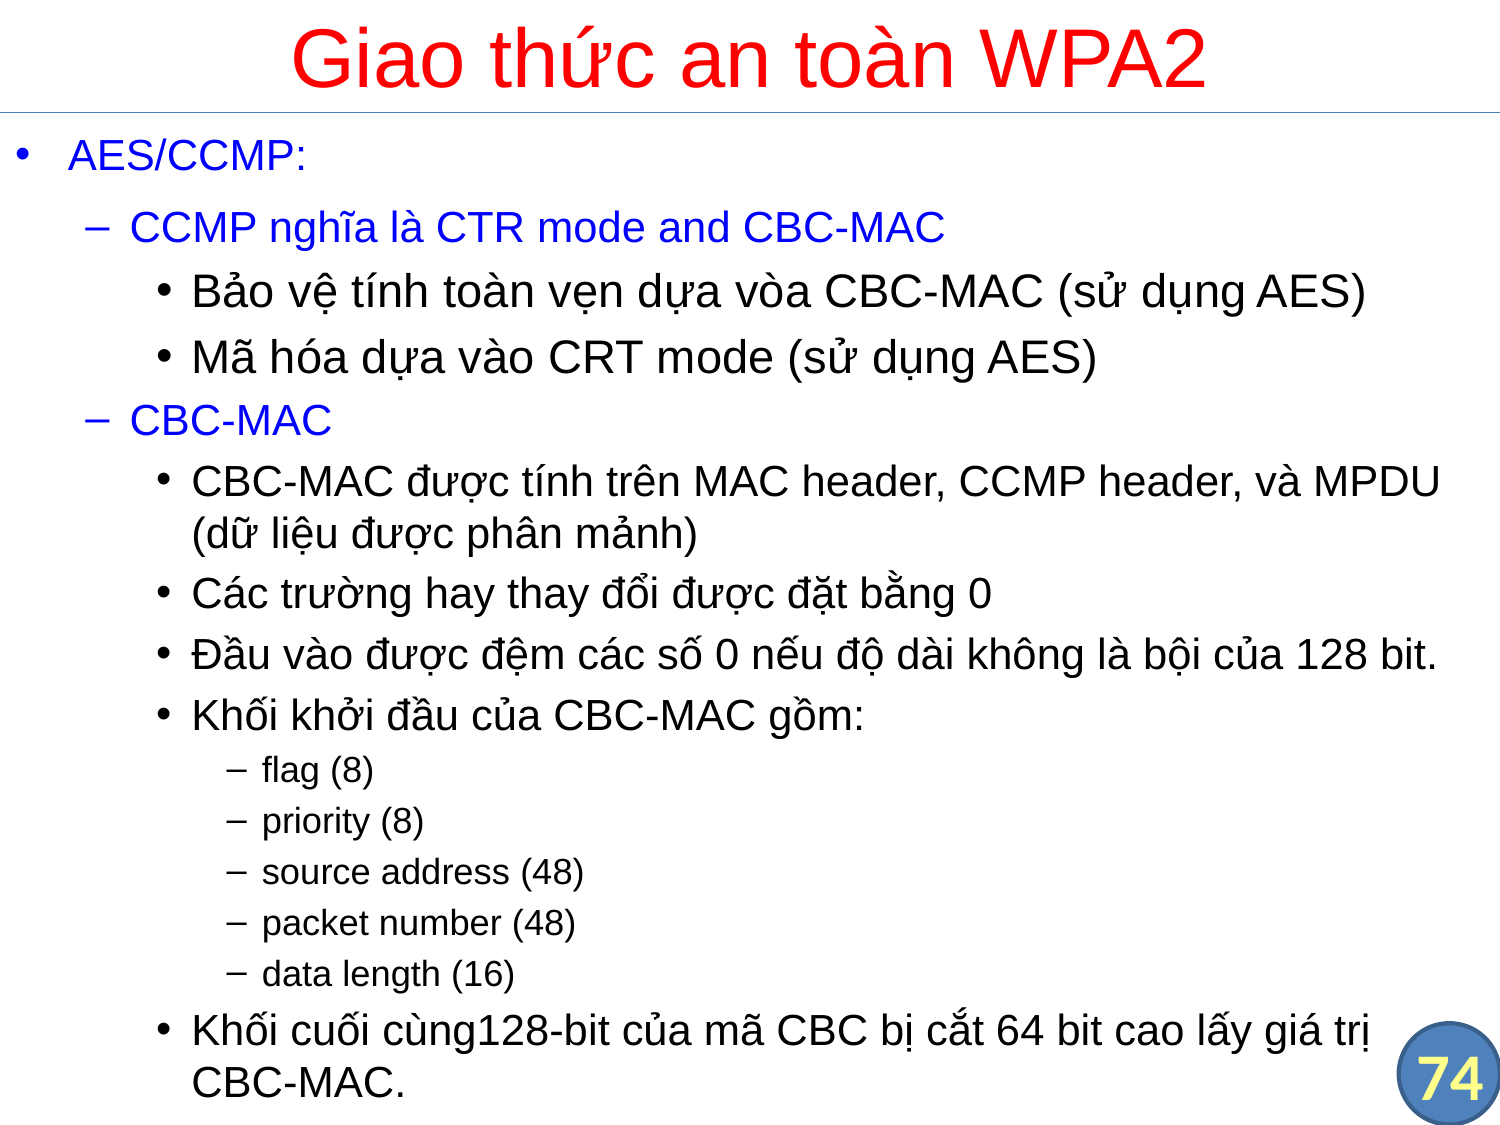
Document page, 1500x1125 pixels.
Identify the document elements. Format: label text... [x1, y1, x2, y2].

title Giao thức an toàn WPA2 [0, 0, 1500, 113]
list AES/CCMP: CCMP nghĩa là CTR mode and CBC-MAC Bảo vệ tính toàn vẹn dựa vòa CBC-MAC (sử dụng AES) Mã hóa dựa vào CRT mode (sử dụng AES) CBC-MAC CBC-MAC được tính trên MAC header, CCMP header, và MPDU (dữ liệu được phân mảnh) Các trường hay thay đổi được đặt bằng 0 Đầu vào được đệm các số 0 nếu độ dài không là bội của 128 bit. Khối khởi đầu của CBC-MAC gồm: flag (8) priority (8) source address (48) packet number (48) data length (16) Khối cuối cùng128-bit của mã CBC bị cắt 64 bit cao lấy giá trị CBC-MAC. [0, 113, 1500, 1125]
slide_number 74 [1399, 1023, 1500, 1125]
